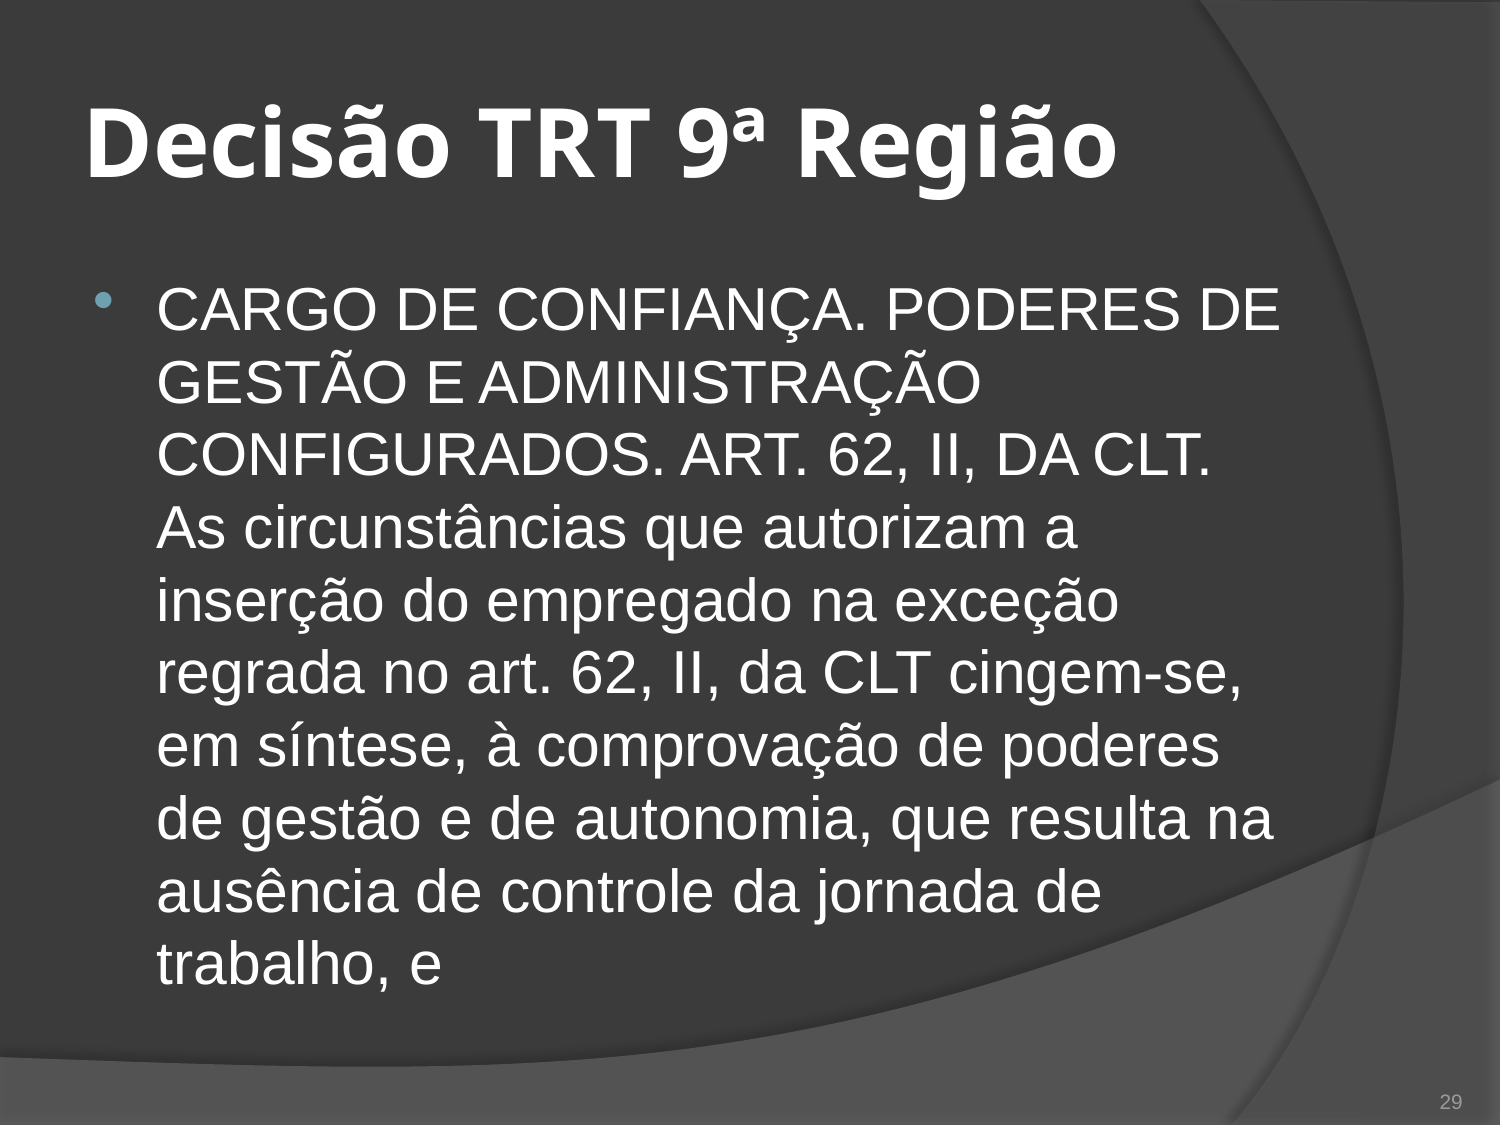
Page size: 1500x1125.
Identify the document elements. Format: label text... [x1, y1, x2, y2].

title Decisão TRT 9ª Região [75, 45, 1300, 233]
list CARGO DE CONFIANÇA. PODERES DE GESTÃO E ADMINISTRAÇÃO CONFIGURADOS. ART. 62, II, DA CLT. As circunstâncias que autorizam a inserção do empregado na exceção regrada no art. 62, II, da CLT cingem-se, em síntese, à comprovação de poderes de gestão e de autonomia, que resulta na ausência de controle da jornada de trabalho, e [75, 262, 1300, 1005]
slide_number 29 [1337, 1053, 1463, 1114]
